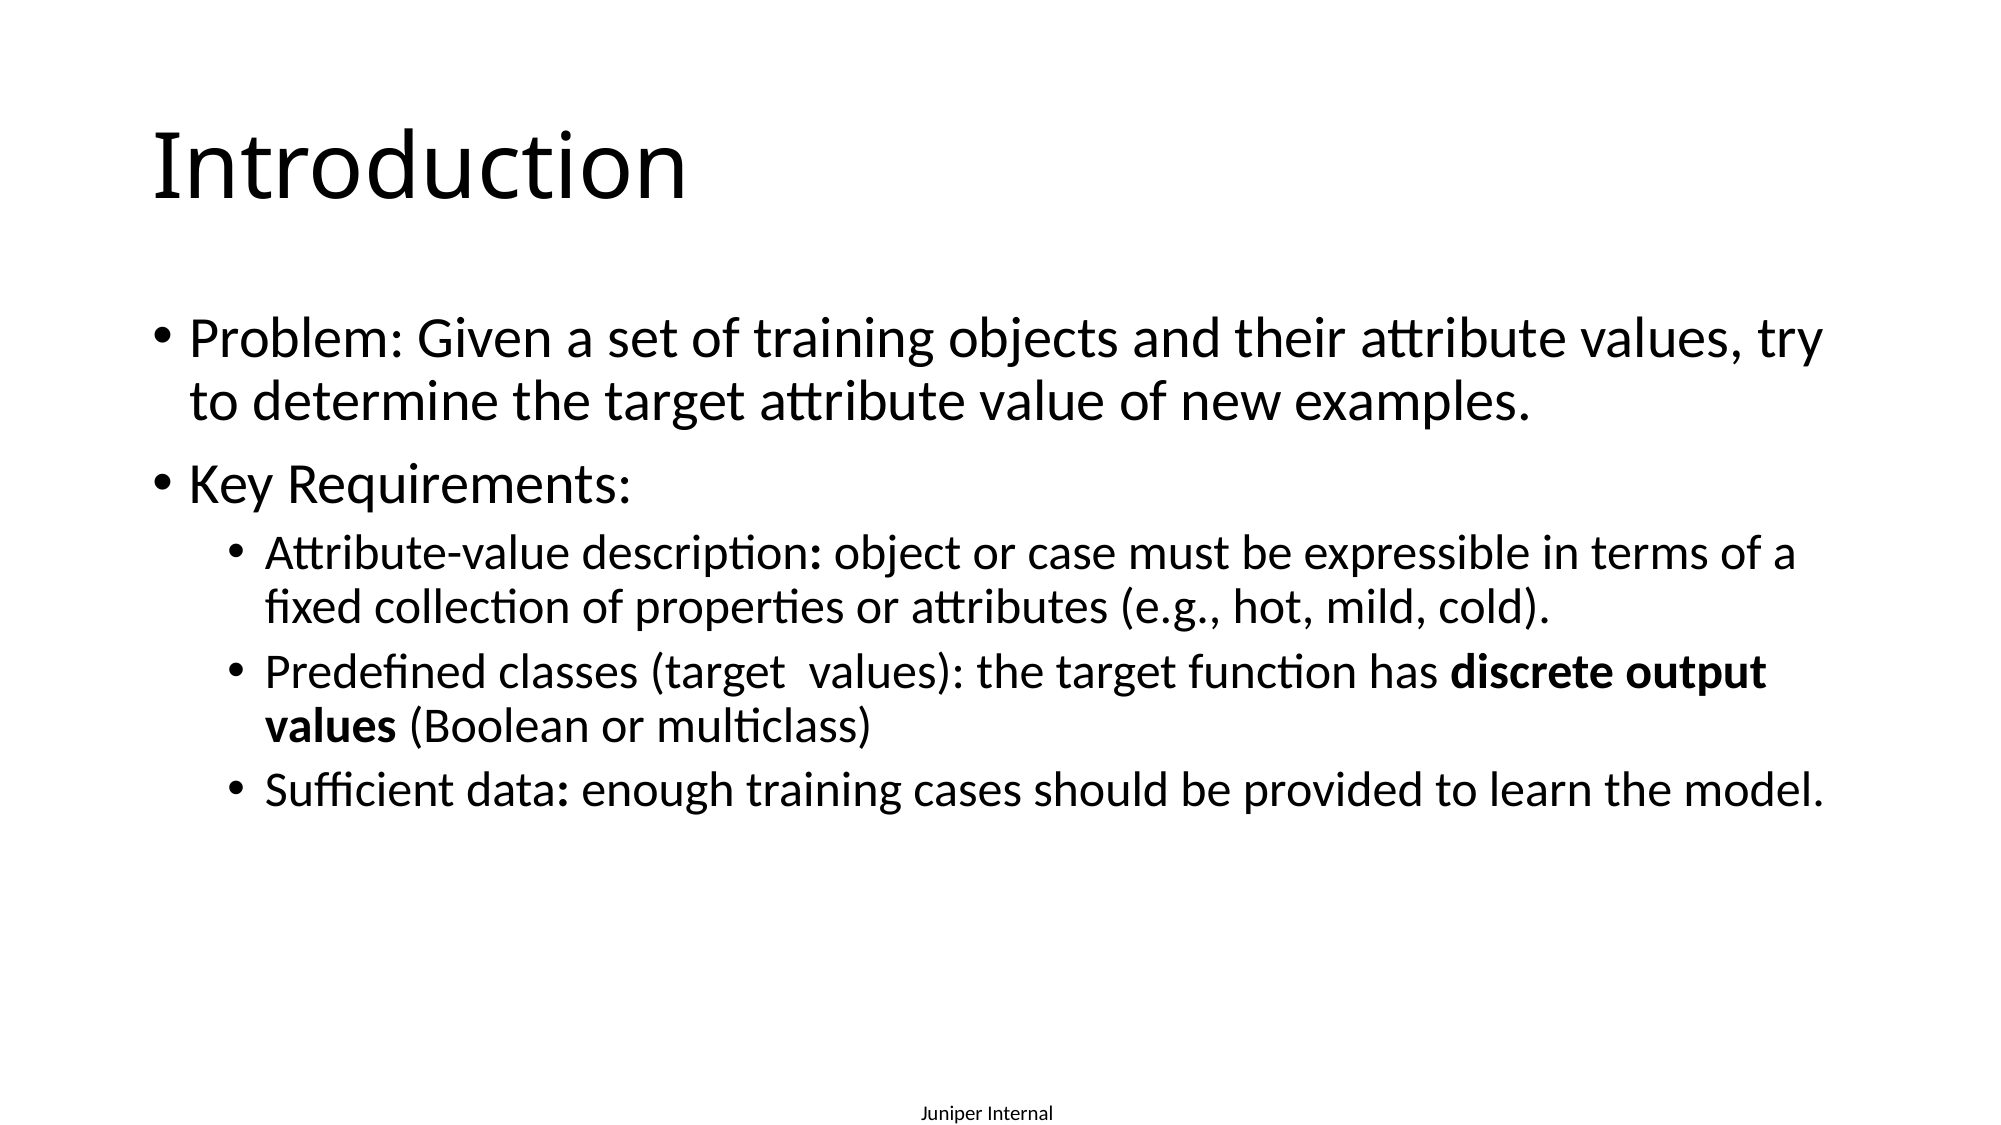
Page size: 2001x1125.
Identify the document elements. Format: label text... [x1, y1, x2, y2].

list Problem: Given a set of training objects and their attribute values, try to determine the target attribute value of new examples. Key Requirements: Attribute-value description: object or case must be expressible in terms of a fixed collection of properties or attributes (e.g., hot, mild, cold). Predefined classes (target values): the target function has discrete output values (Boolean or multiclass) Sufficient data: enough training cases should be provided to learn the model. [137, 299, 1863, 1014]
title Introduction [137, 59, 1863, 278]
